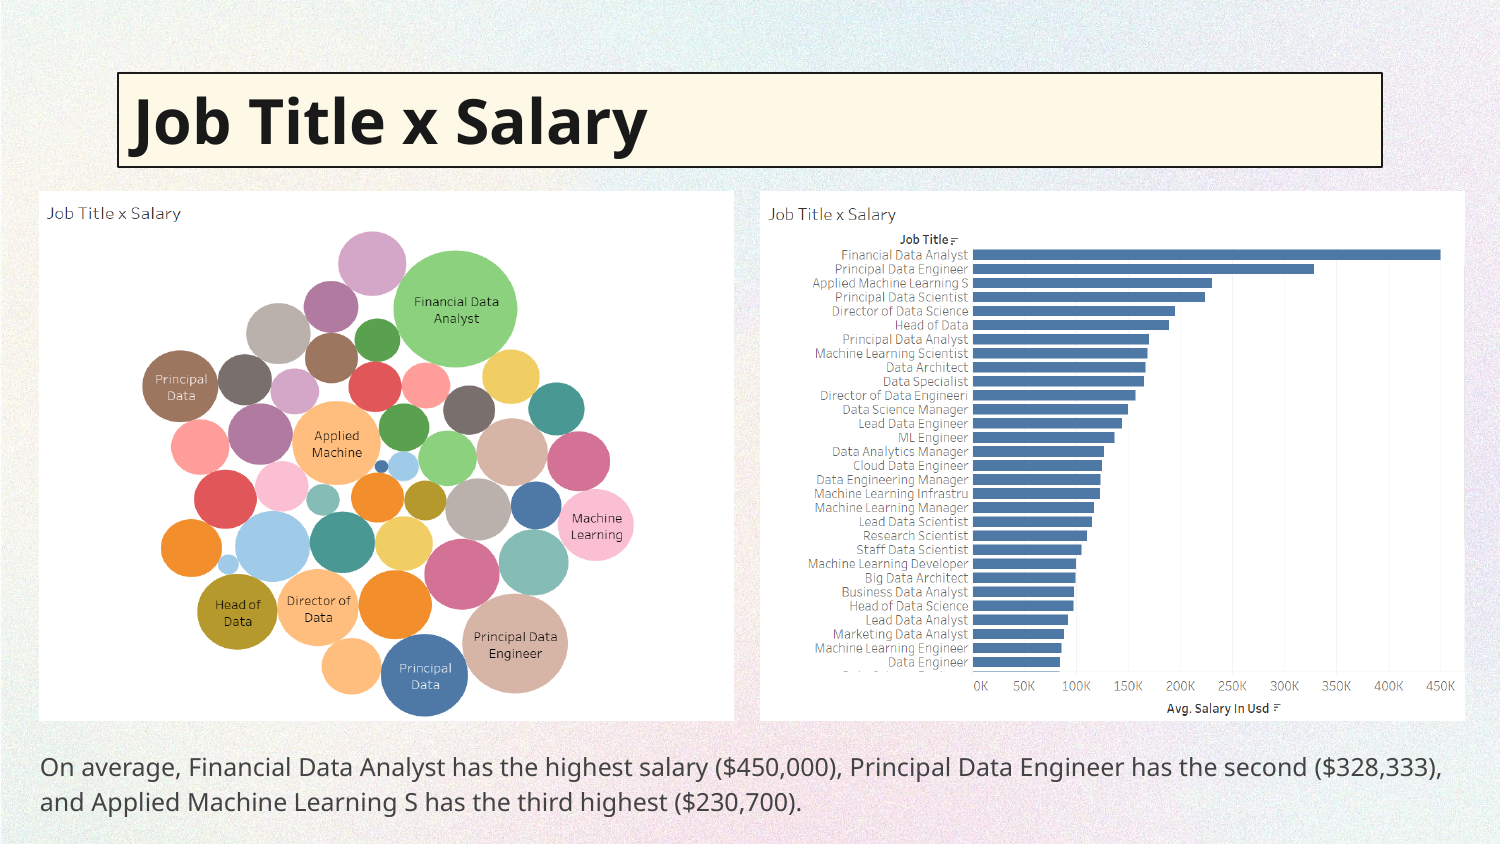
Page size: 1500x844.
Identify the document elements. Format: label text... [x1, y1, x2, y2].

title Job Title x Salary [117, 72, 1383, 168]
picture [0, 0, 1500, 844]
list On average, Financial Data Analyst has the highest salary ($450,000), Principal Data Engineer has the second ($328,333), and Applied Machine Learning S has the third highest ($230,700). [24, 732, 1465, 827]
